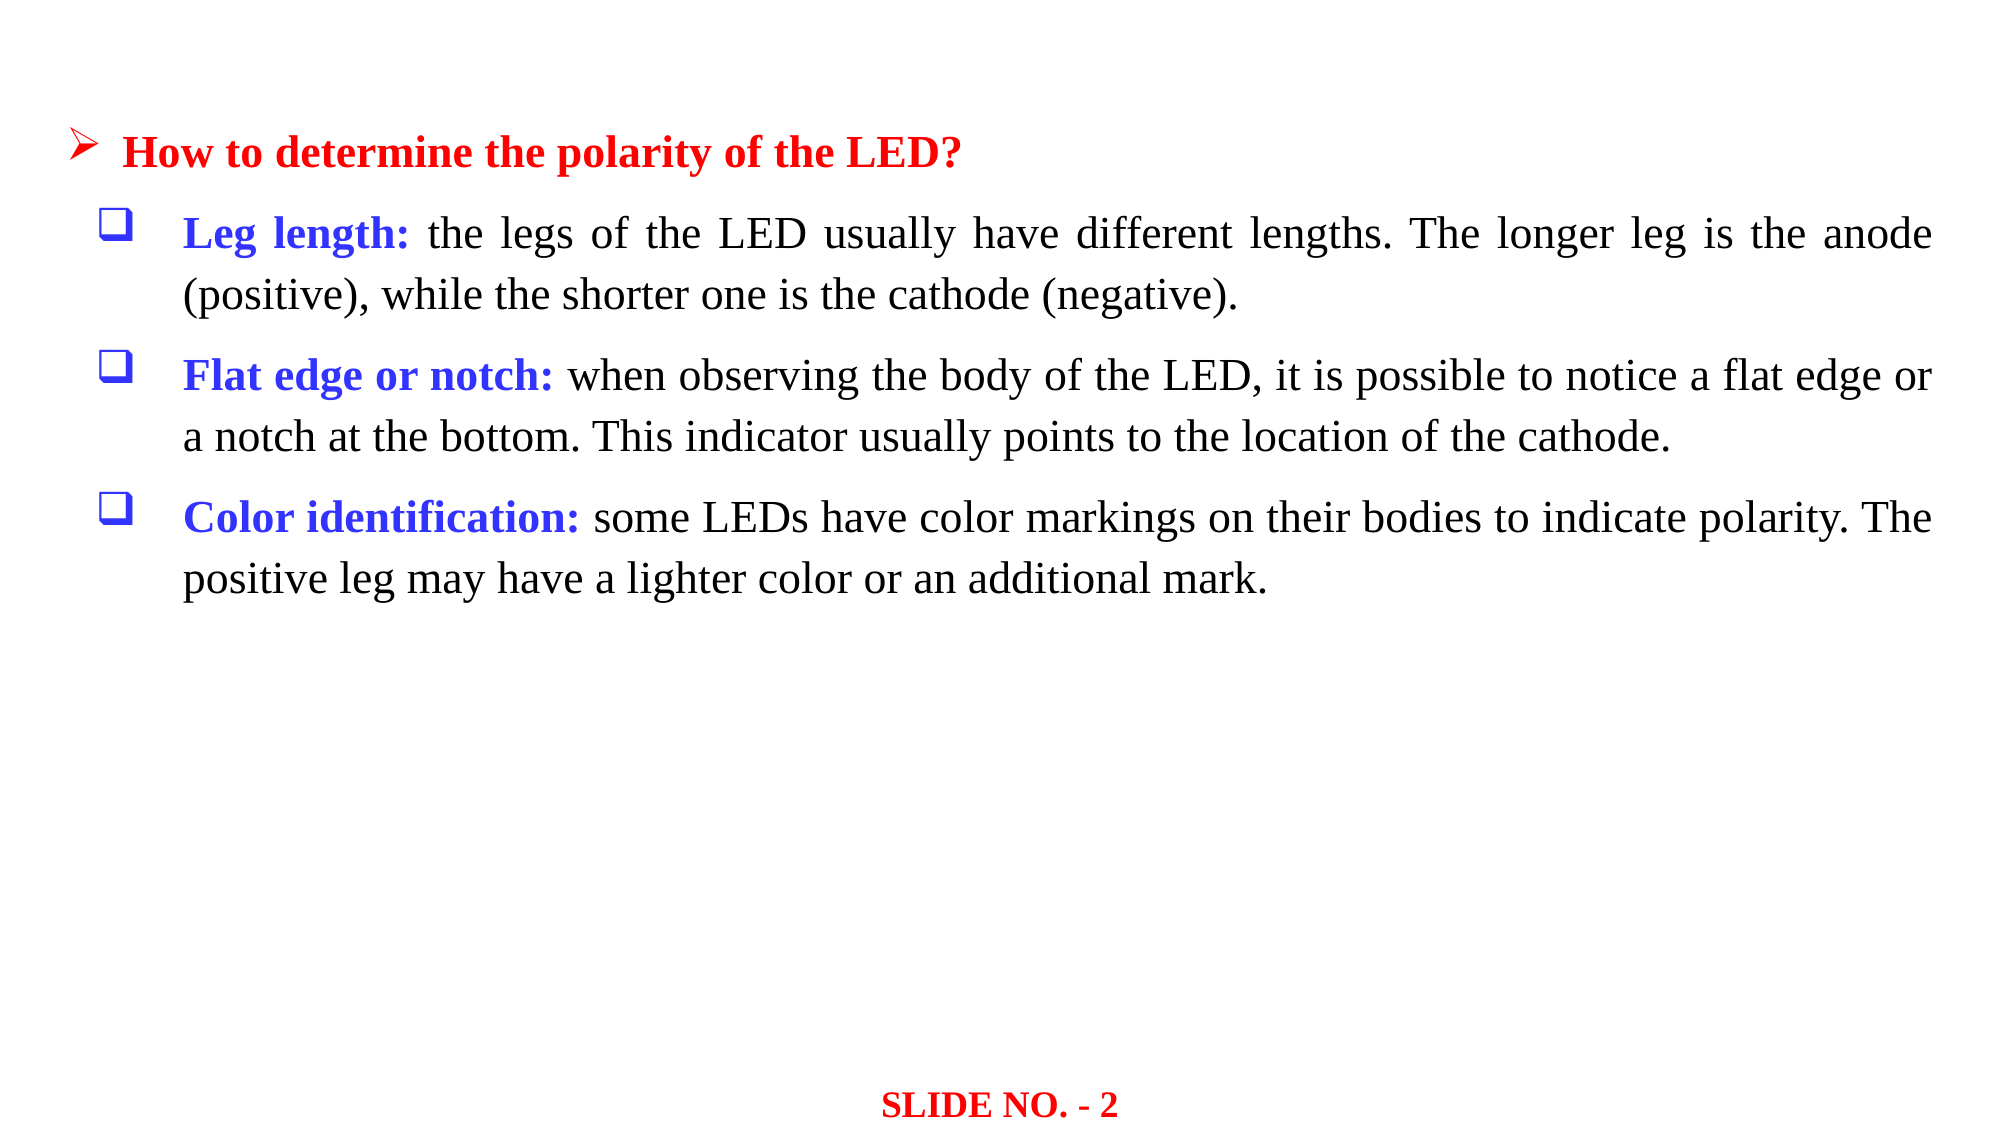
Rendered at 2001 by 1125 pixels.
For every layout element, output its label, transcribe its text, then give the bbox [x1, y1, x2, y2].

footer SLIDE NO. - 2 [706, 1087, 1294, 1125]
text_box How to determine the polarity of the LED? Leg length: the legs of the LED usually have different lengths. The longer leg is the anode (positive), while the shorter one is the cathode (negative). Flat edge or notch: when observing the body of the LED, it is possible to notice a flat edge or a notch at the bottom. This indicator usually points to the location of the cathode. Color identification: some LEDs have color markings on their bodies to indicate polarity. The positive leg may have a lighter color or an additional mark. [51, 108, 1949, 610]
